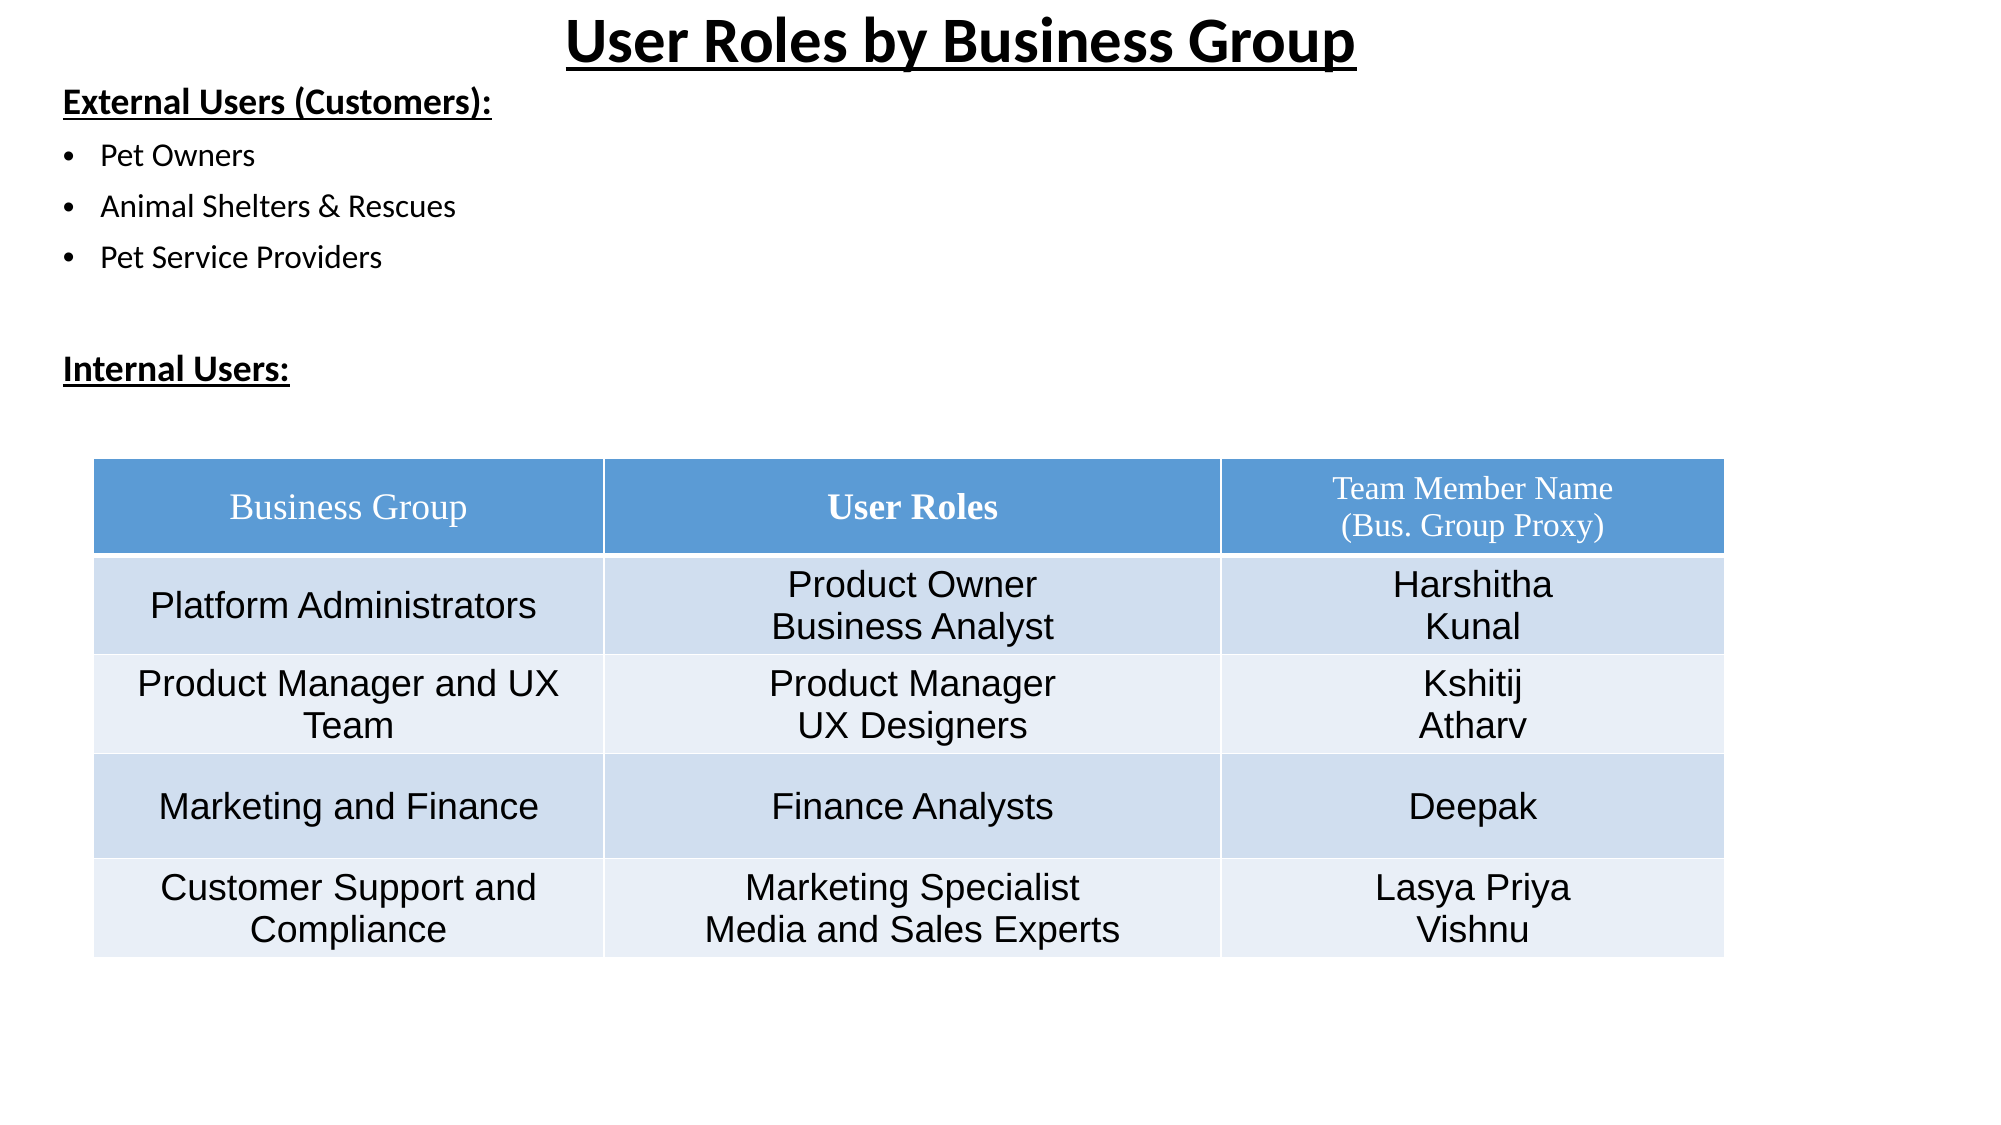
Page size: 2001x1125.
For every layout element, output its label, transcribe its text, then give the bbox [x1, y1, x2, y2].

table_header Team Member Name (Bus. Group Proxy) [1222, 459, 1724, 553]
table_cell Finance Analysts [605, 754, 1220, 858]
list External Users (Customers): Pet Owners Animal Shelters & Rescues Pet Service Providers Internal Users: [48, 46, 1922, 1005]
table_header User Roles [605, 459, 1220, 553]
table_cell Platform Administrators [94, 558, 603, 654]
table_cell Kshitij Atharv [1222, 655, 1724, 753]
table_cell Marketing and Finance [94, 754, 603, 858]
table_cell Marketing Specialist Media and Sales Experts [605, 859, 1220, 957]
table_cell Product Owner Business Analyst [605, 558, 1220, 654]
table_header Business Group [94, 459, 603, 553]
table_cell Lasya Priya Vishnu [1222, 859, 1724, 957]
table_cell Harshitha Kunal [1222, 558, 1724, 654]
table_cell Product Manager and UX Team [94, 655, 603, 753]
title User Roles by Business Group [417, 8, 1505, 46]
table_cell Product Manager UX Designers [605, 655, 1220, 753]
table_cell Deepak [1222, 754, 1724, 858]
table_cell Customer Support and Compliance [94, 859, 603, 957]
